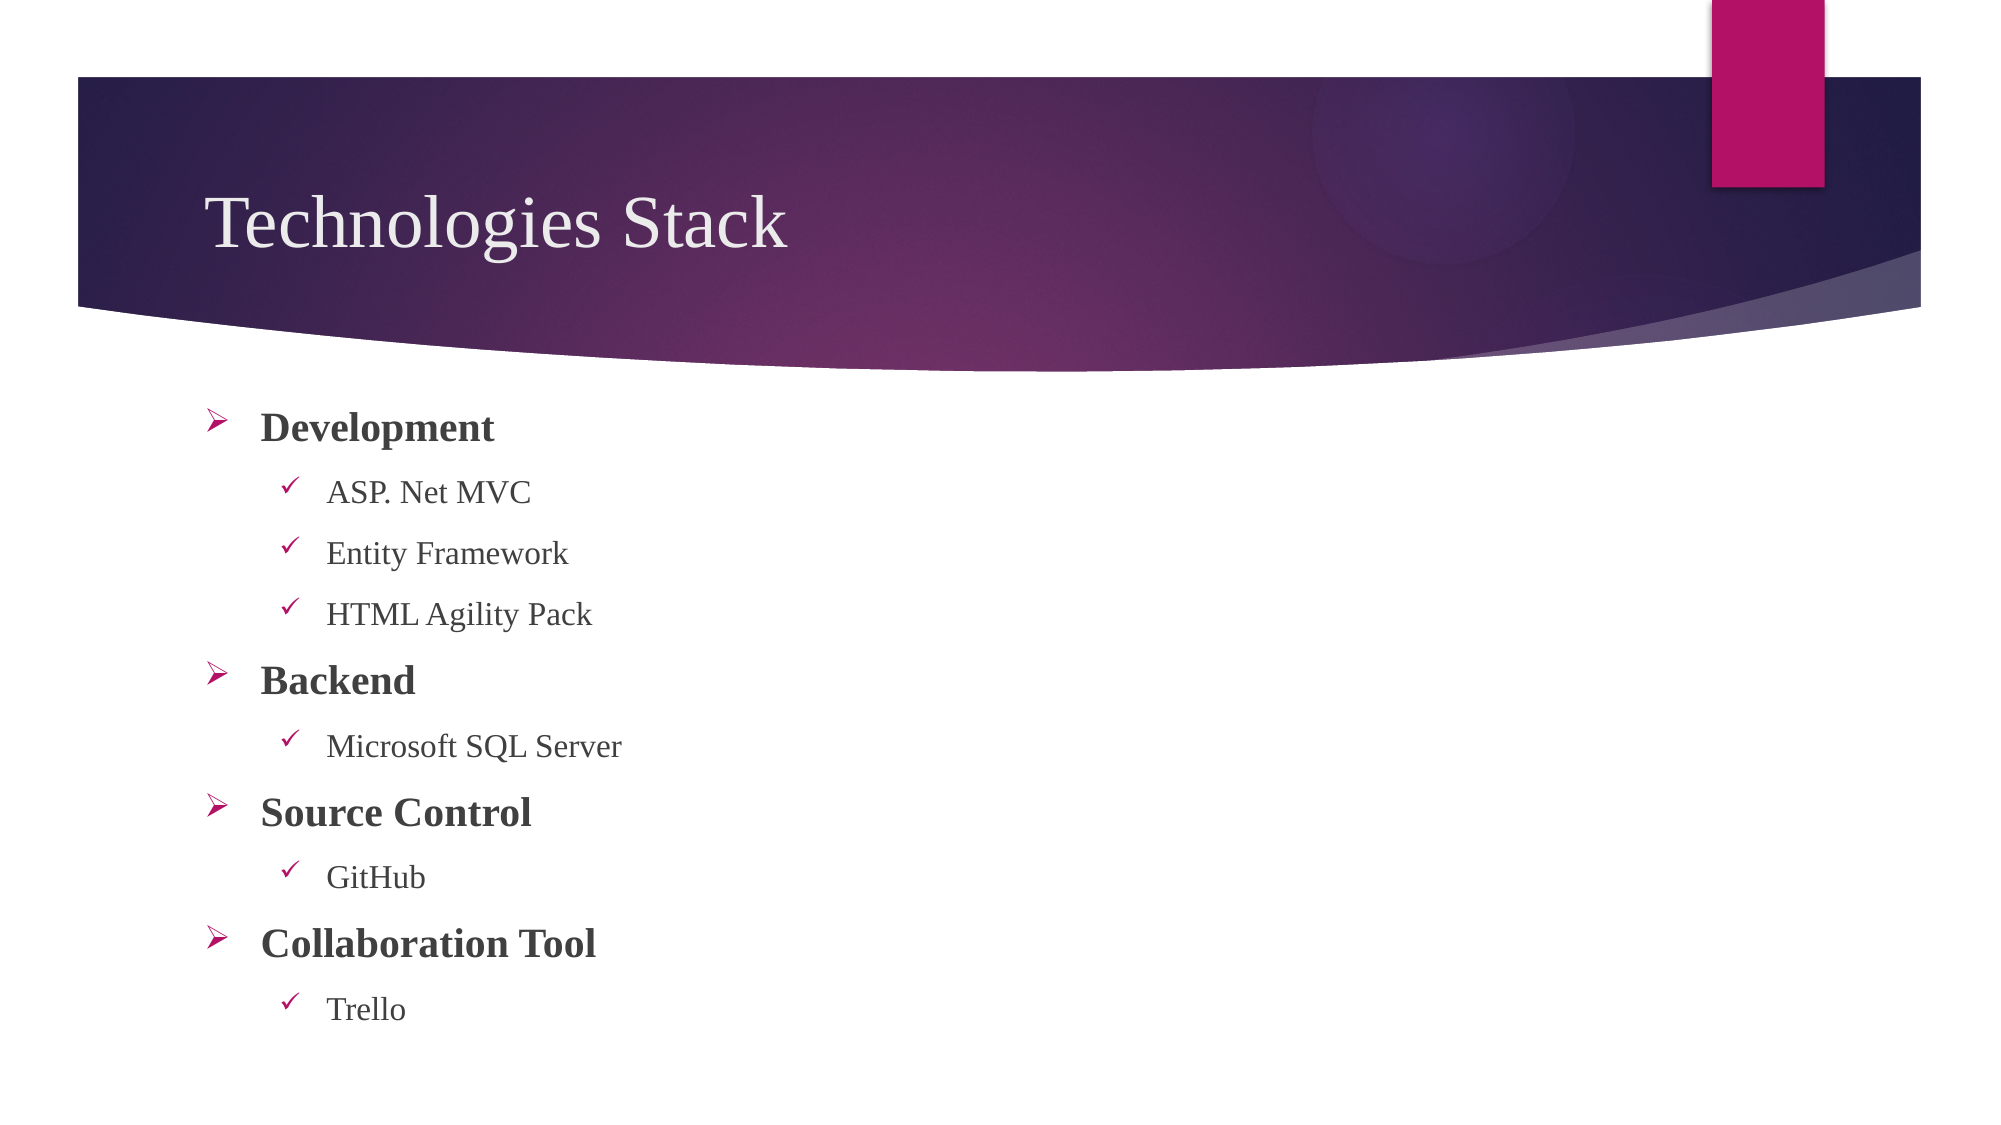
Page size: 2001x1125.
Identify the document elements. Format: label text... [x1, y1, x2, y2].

list Development ASP. Net MVC Entity Framework HTML Agility Pack Backend Microsoft SQL Server Source Control GitHub Collaboration Tool Trello [189, 392, 1694, 988]
title Technologies Stack [189, 159, 1627, 276]
